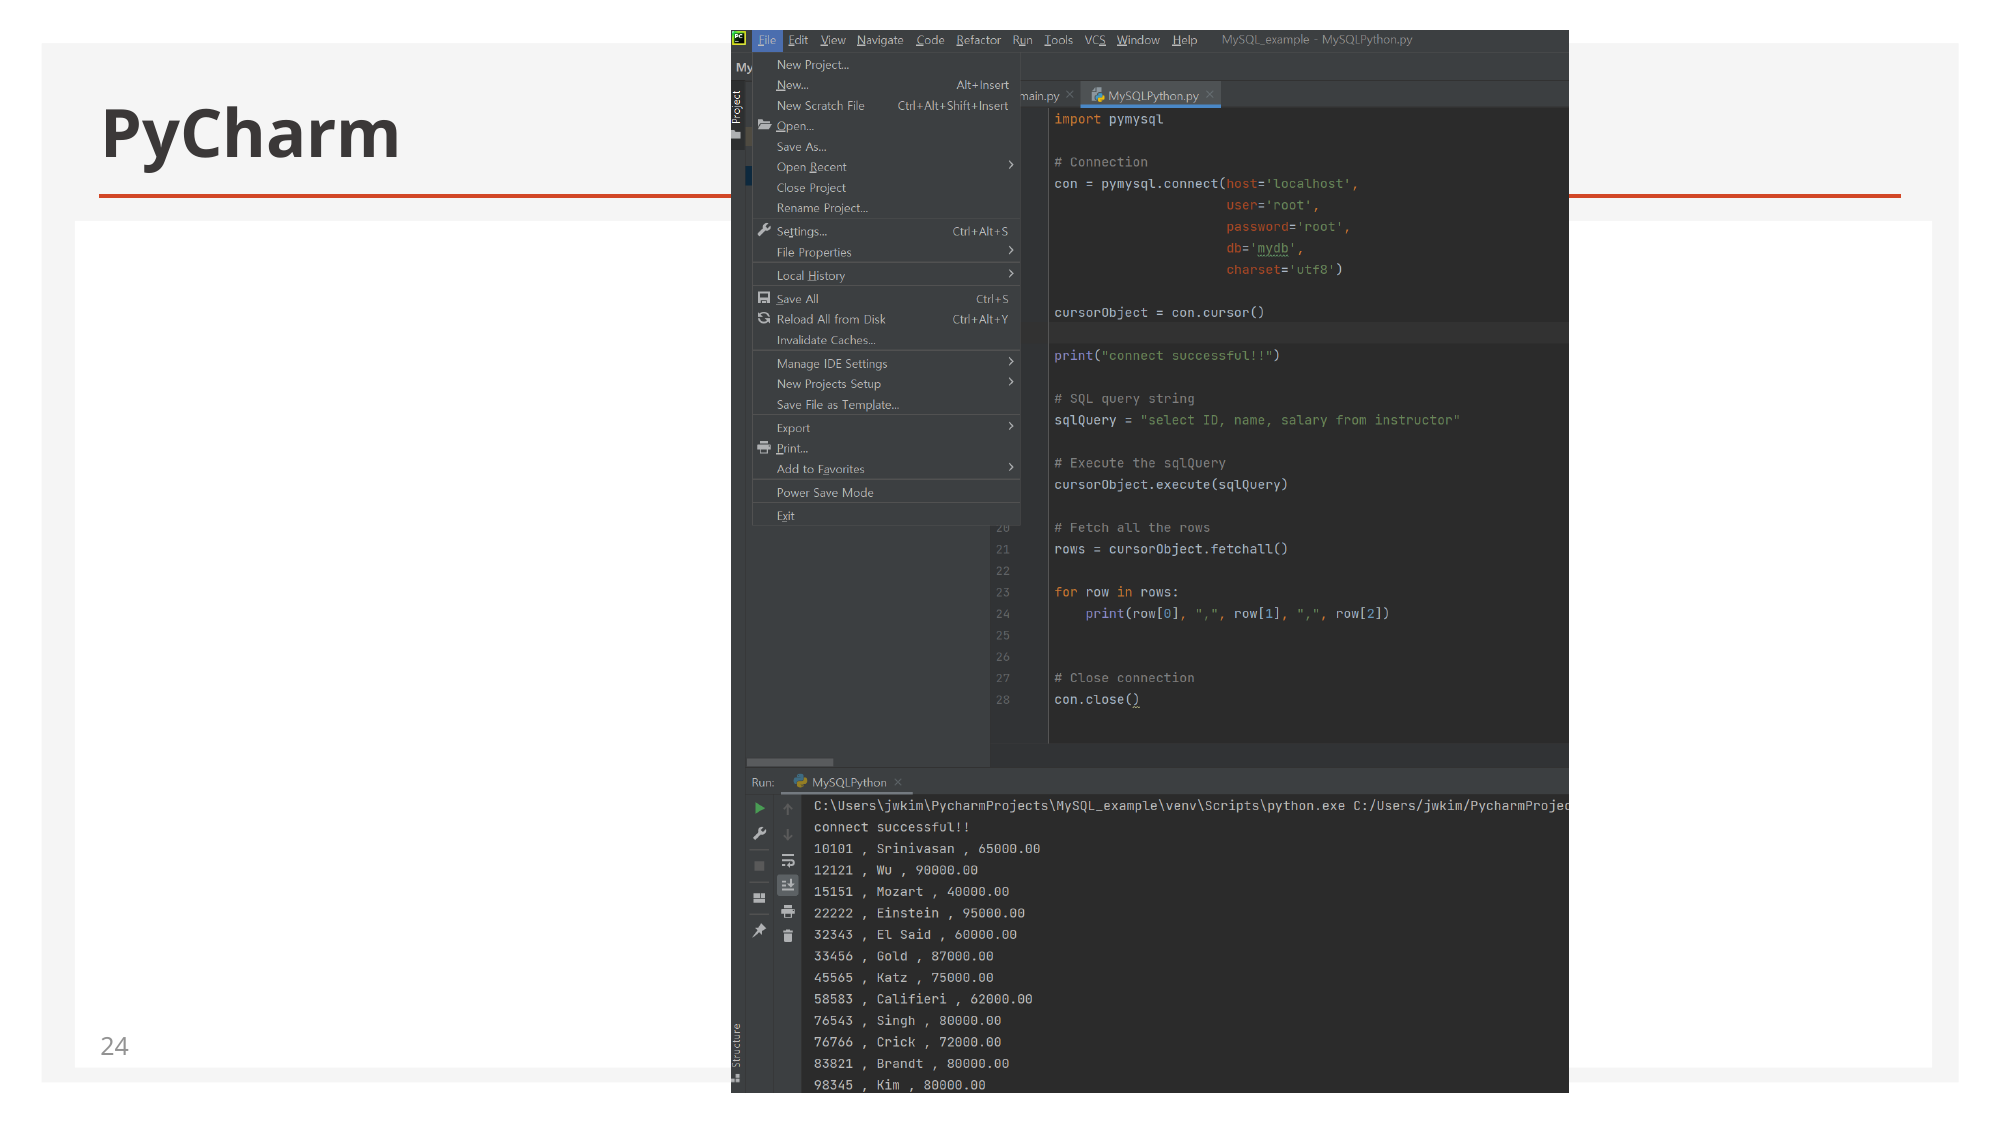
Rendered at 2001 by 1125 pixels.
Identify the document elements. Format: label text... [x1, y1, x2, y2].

title PyCharm [85, 73, 730, 179]
slide_number 24 [85, 1017, 623, 1078]
picture [730, 30, 1569, 1093]
